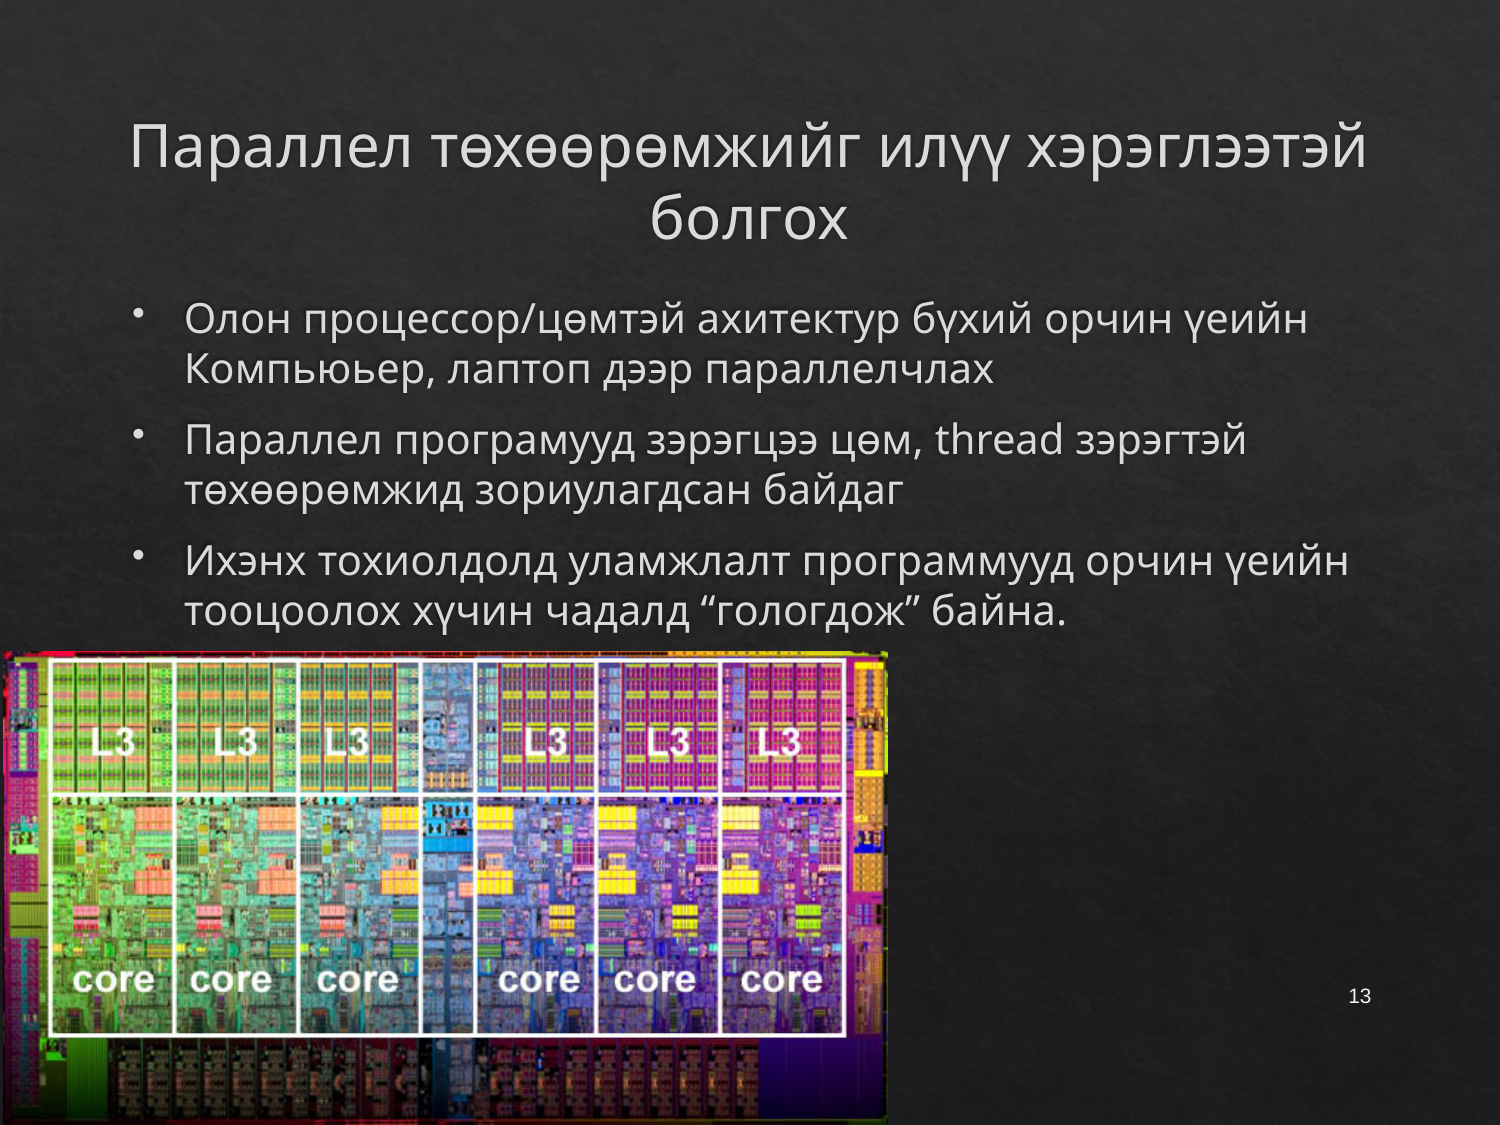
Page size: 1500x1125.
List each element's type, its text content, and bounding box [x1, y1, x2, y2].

title Параллел төхөөрөмжийг илүү хэрэглээтэй болгох [112, 99, 1387, 260]
picture [2, 651, 888, 1125]
list Олон процессор/цөмтэй ахитектур бүхий орчин үеийн Компьюьер, лаптоп дээр параллелчлах Параллел програмууд зэрэгцээ цөм, thread зэрэгтэй төхөөрөмжид зориулагдсан байдаг Ихэнх тохиолдолд уламжлалт программууд орчин үеийн тооцоолох хүчин чадалд “гологдож” байна. [112, 284, 1387, 1025]
slide_number 13 [1293, 965, 1387, 1025]
